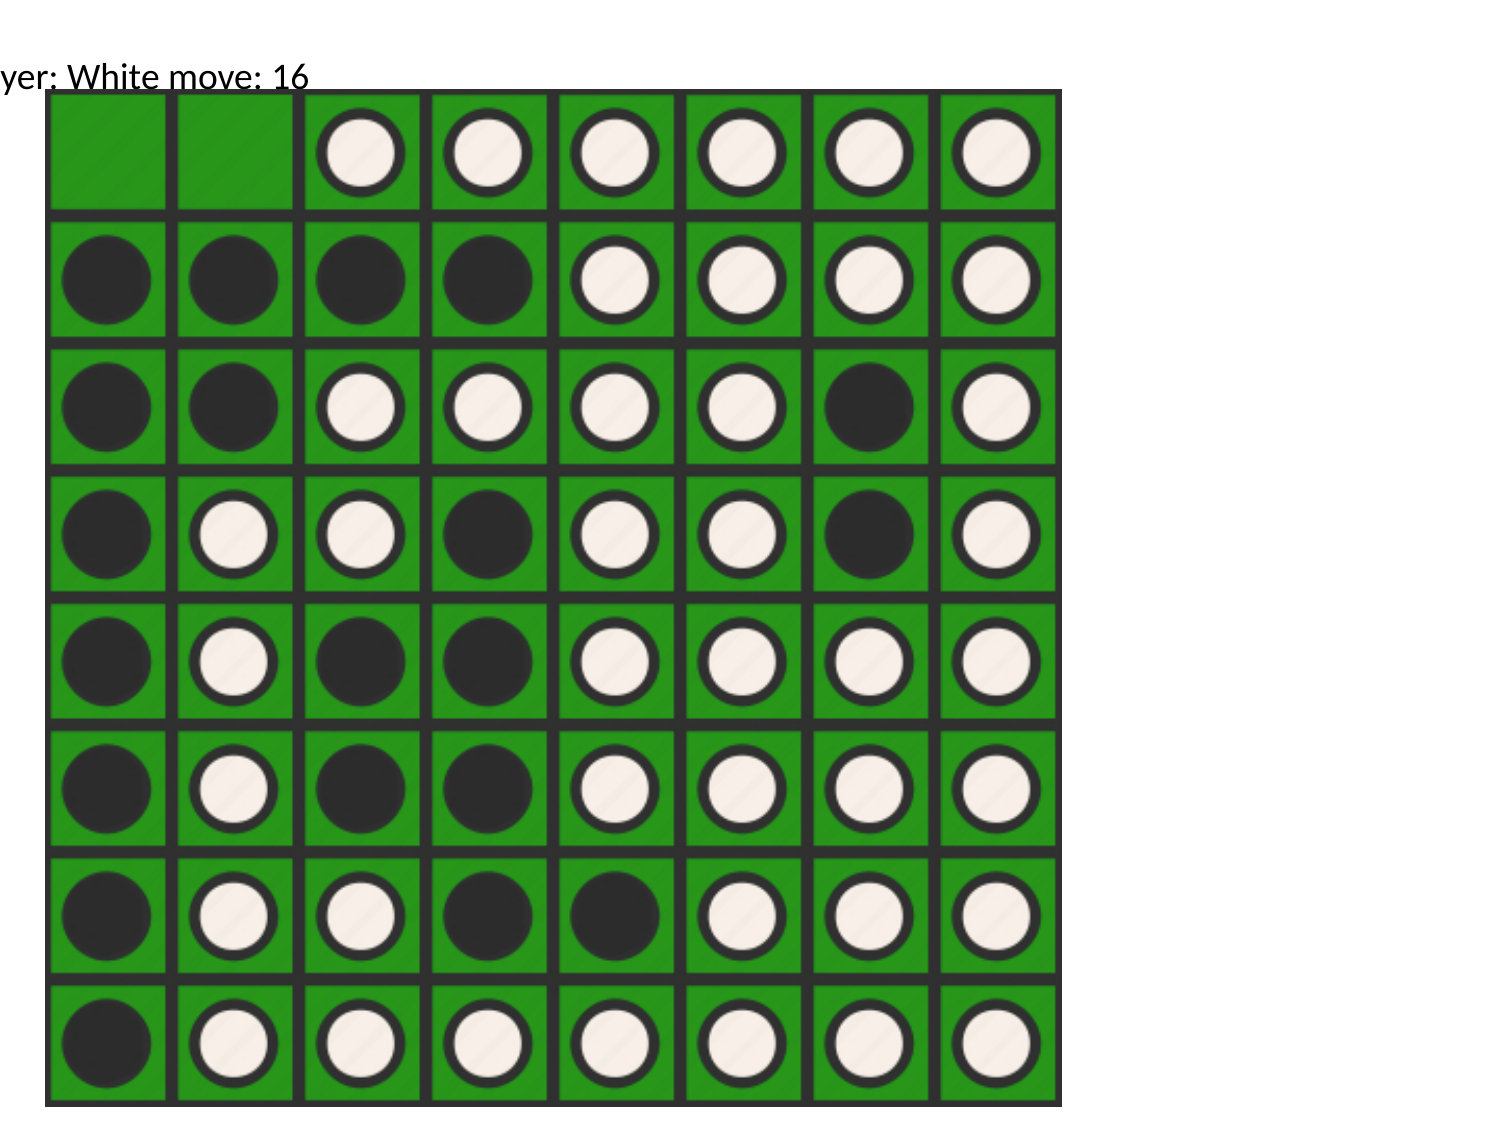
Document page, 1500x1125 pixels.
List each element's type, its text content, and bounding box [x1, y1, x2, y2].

picture [44, 89, 1062, 1107]
text_box turn: 58 player: White move: 16 [0, 44, 325, 105]
